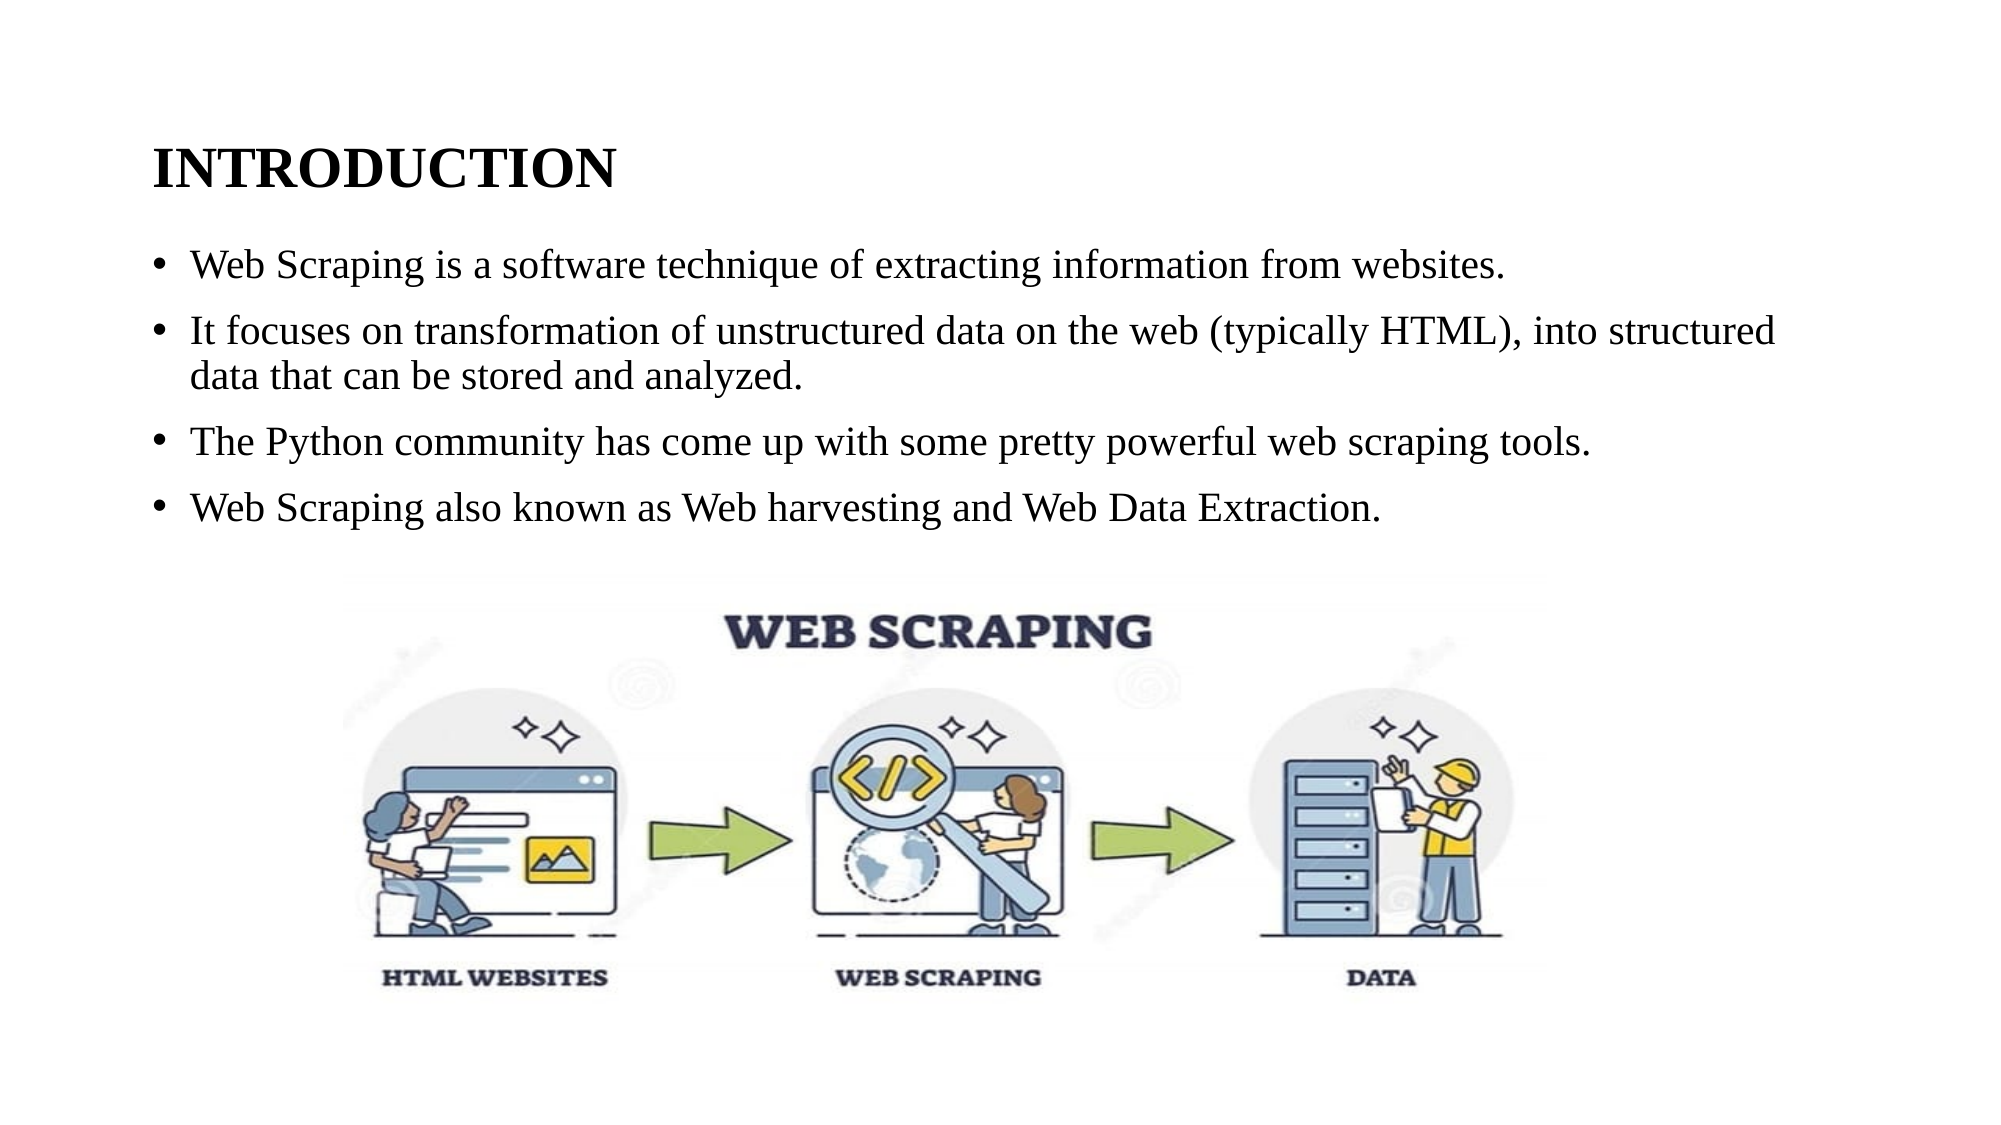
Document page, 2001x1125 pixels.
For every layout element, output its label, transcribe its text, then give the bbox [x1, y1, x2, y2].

title INTRODUCTION [137, 59, 1863, 235]
picture [343, 562, 1547, 1014]
list Web Scraping is a software technique of extracting information from websites. It focuses on transformation of unstructured data on the web (typically HTML), into structured data that can be stored and analyzed. The Python community has come up with some pretty powerful web scraping tools. Web Scraping also known as Web harvesting and Web Data Extraction. [137, 235, 1863, 1014]
